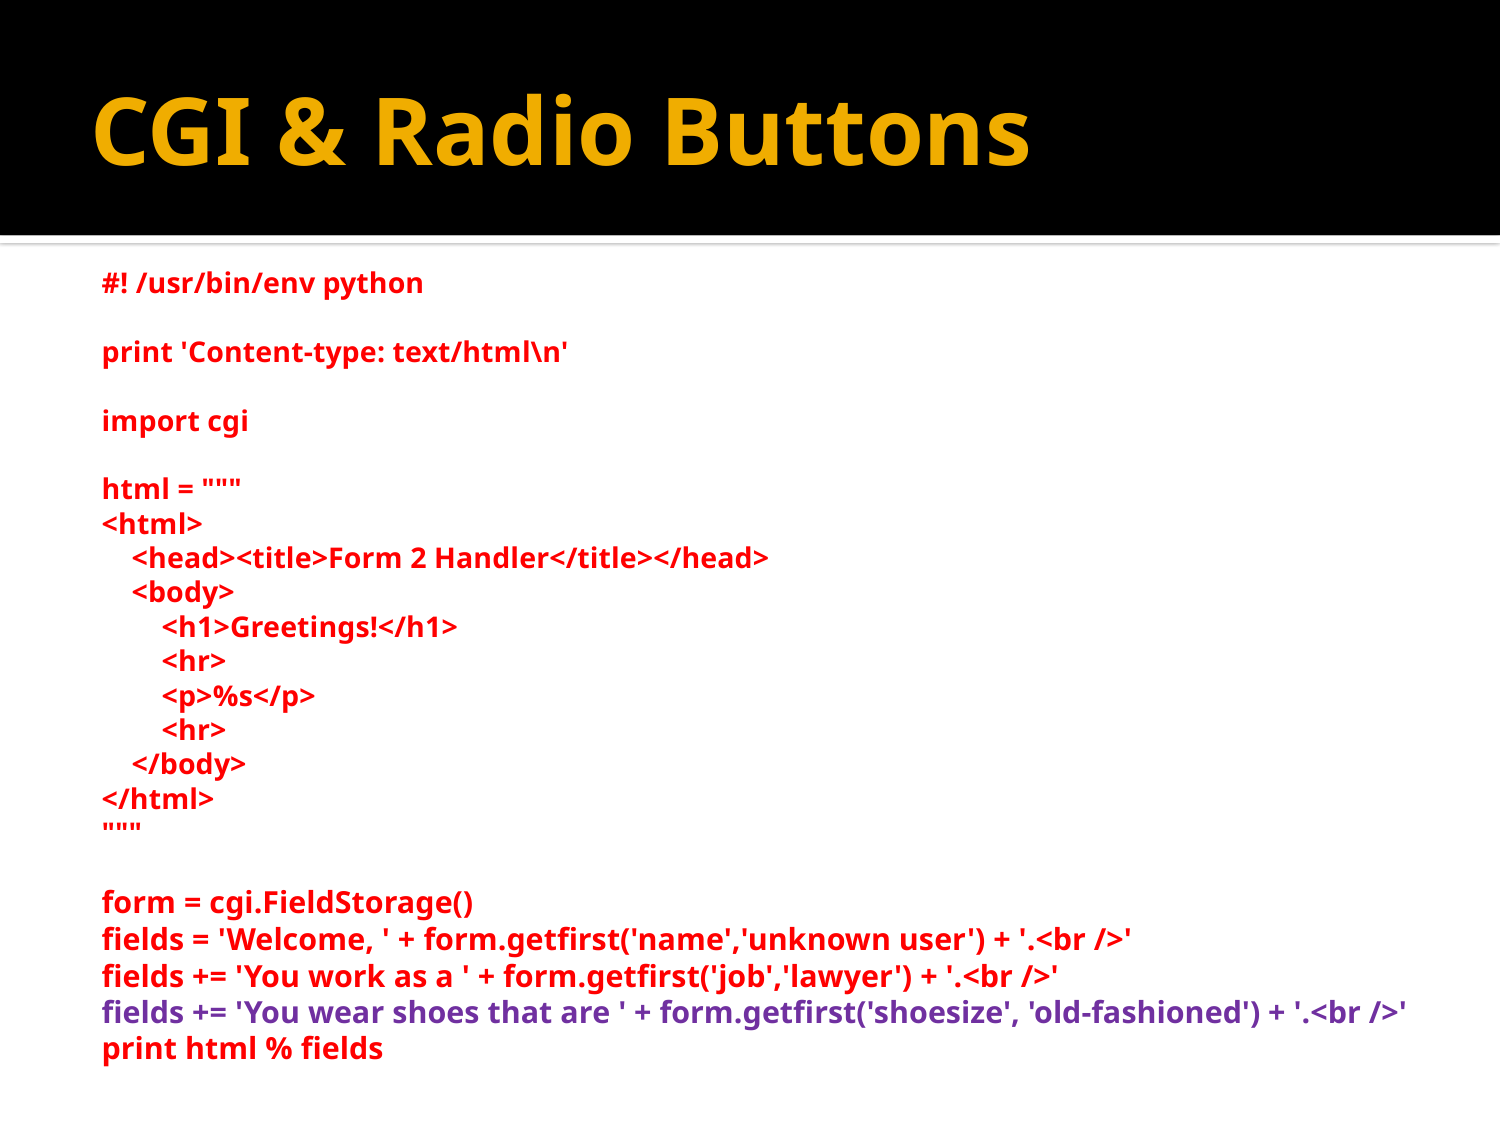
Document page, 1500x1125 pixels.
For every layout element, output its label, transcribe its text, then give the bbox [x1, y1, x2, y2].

list #! /usr/bin/env python print 'Content-type: text/html\n' import cgi html = """ <html> <head><title>Form 2 Handler</title></head> <body> <h1>Greetings!</h1> <hr> <p>%s</p> <hr> </body> </html> """ form = cgi.FieldStorage() fields = 'Welcome, ' + form.getfirst('name','unknown user') + '.<br />' fields += 'You work as a ' + form.getfirst('job','lawyer') + '.<br />' fields += 'You wear shoes that are ' + form.getfirst('shoesize', 'old-fashioned') + '.<br />' print html % fields [75, 249, 1425, 1100]
title CGI & Radio Buttons [75, 25, 1425, 231]
